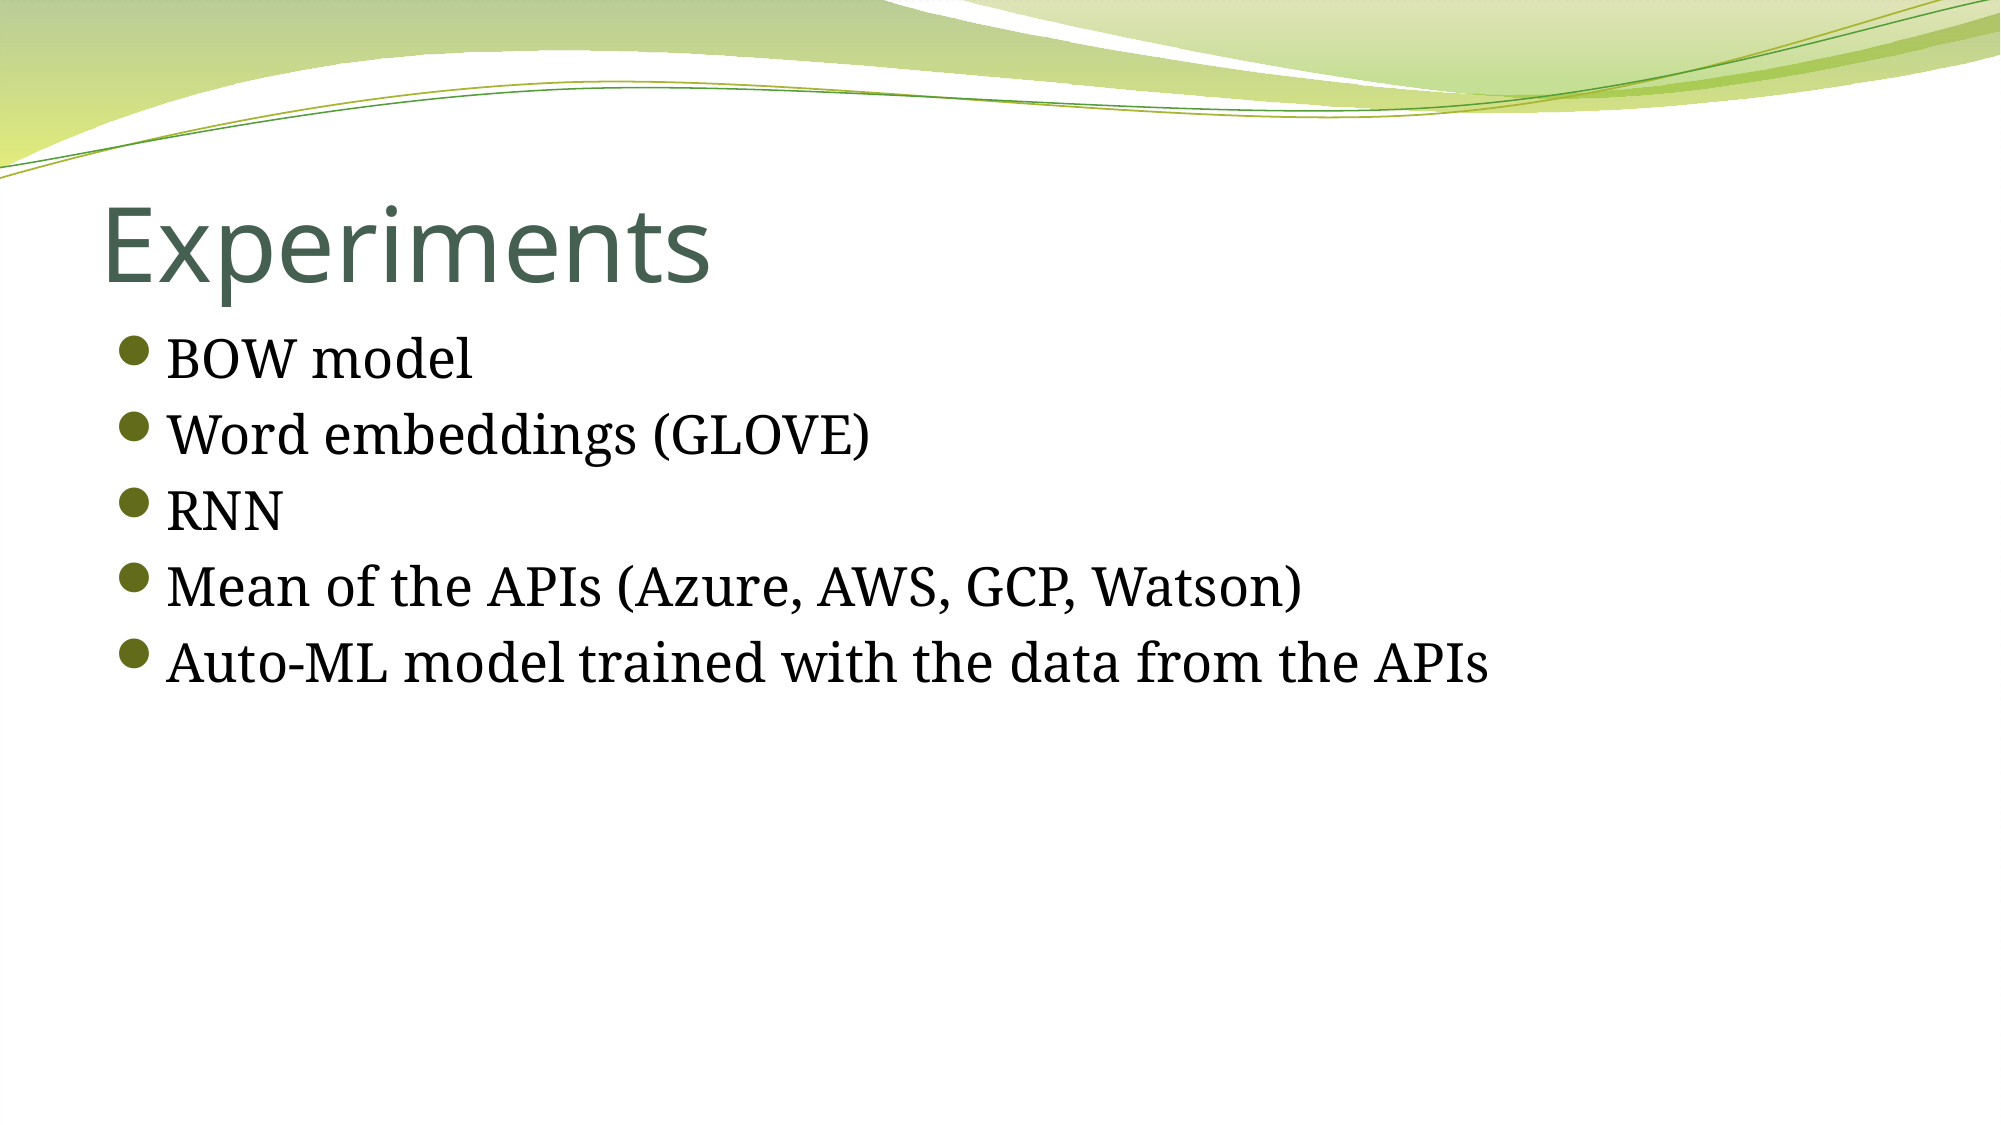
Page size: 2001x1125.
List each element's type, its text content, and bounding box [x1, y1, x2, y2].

list BOW model Word embeddings (GLOVE) RNN Mean of the APIs (Azure, AWS, GCP, Watson) Auto-ML model trained with the data from the APIs [99, 317, 1900, 1038]
title Experiments [99, 115, 1900, 303]
